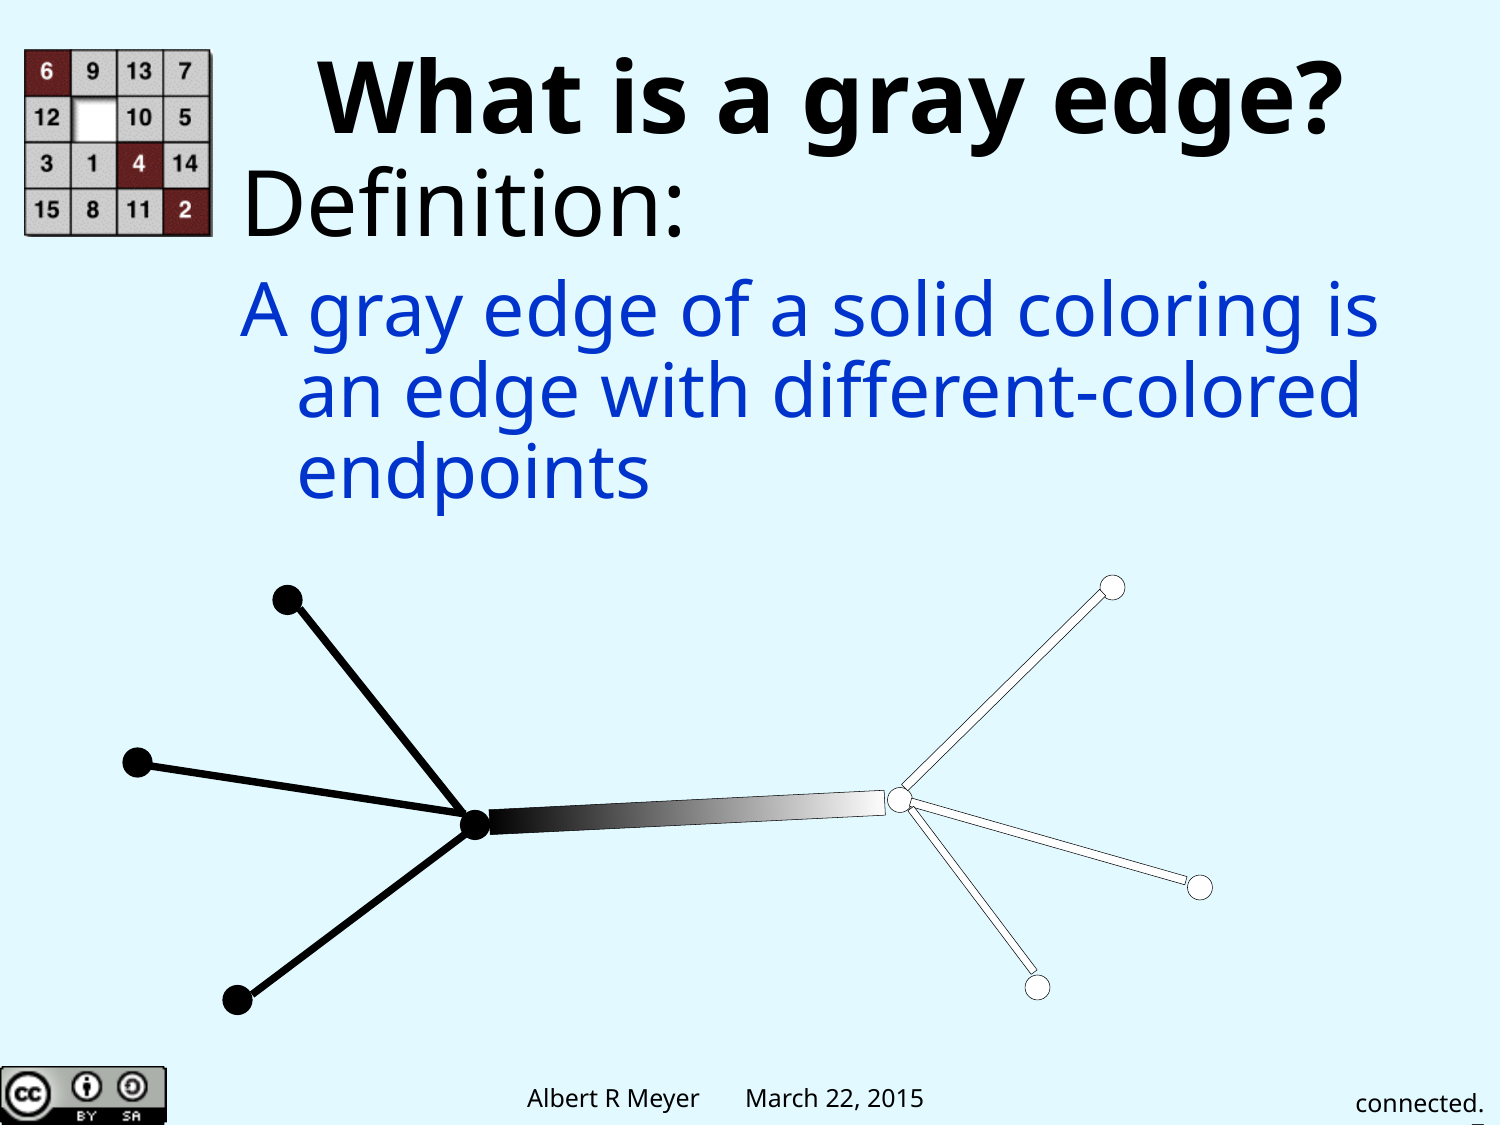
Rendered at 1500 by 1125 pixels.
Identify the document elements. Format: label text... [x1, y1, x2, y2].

text_box [901, 589, 1106, 791]
text_box [1025, 975, 1051, 1000]
text_box [462, 812, 488, 838]
text_box [249, 824, 477, 998]
text_box [150, 762, 467, 818]
text_box [887, 787, 913, 813]
text_box [125, 750, 151, 775]
text_box [1100, 575, 1126, 601]
picture [24, 49, 213, 237]
text_box [275, 587, 301, 613]
text_box [909, 798, 1188, 885]
slide_number connected.7 [1327, 1079, 1500, 1125]
text_box [1187, 875, 1213, 901]
picture [0, 1066, 167, 1125]
text_box [225, 987, 250, 1013]
list Definition: A gray edge of a solid coloring is an edge with different-colored endpoints [224, 149, 1451, 538]
text_box [488, 790, 886, 835]
text_box [296, 606, 466, 810]
text_box [907, 806, 1038, 975]
title What is a gray edge? [249, 12, 1413, 176]
